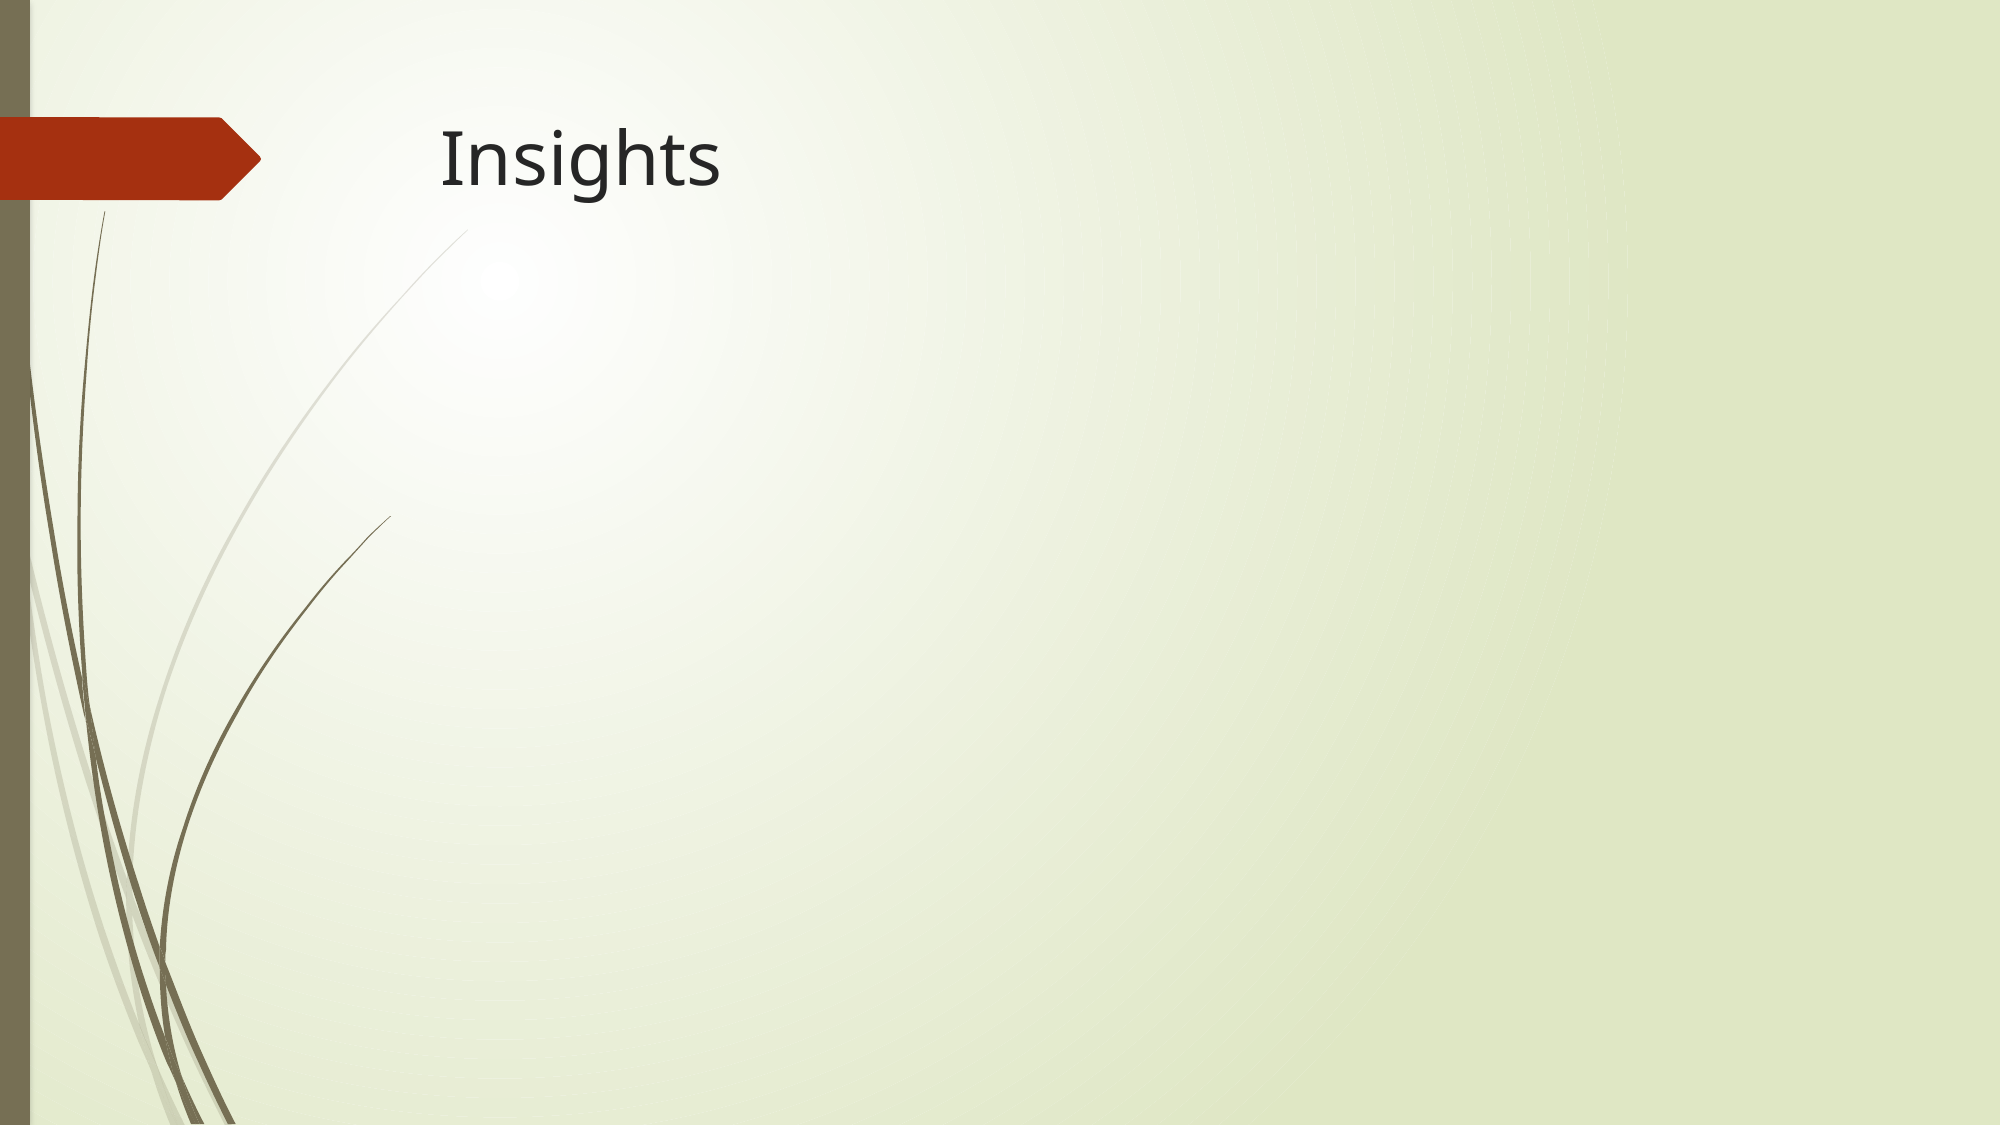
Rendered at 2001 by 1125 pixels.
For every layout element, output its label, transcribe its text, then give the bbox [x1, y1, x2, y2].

title Insights [425, 102, 1888, 313]
